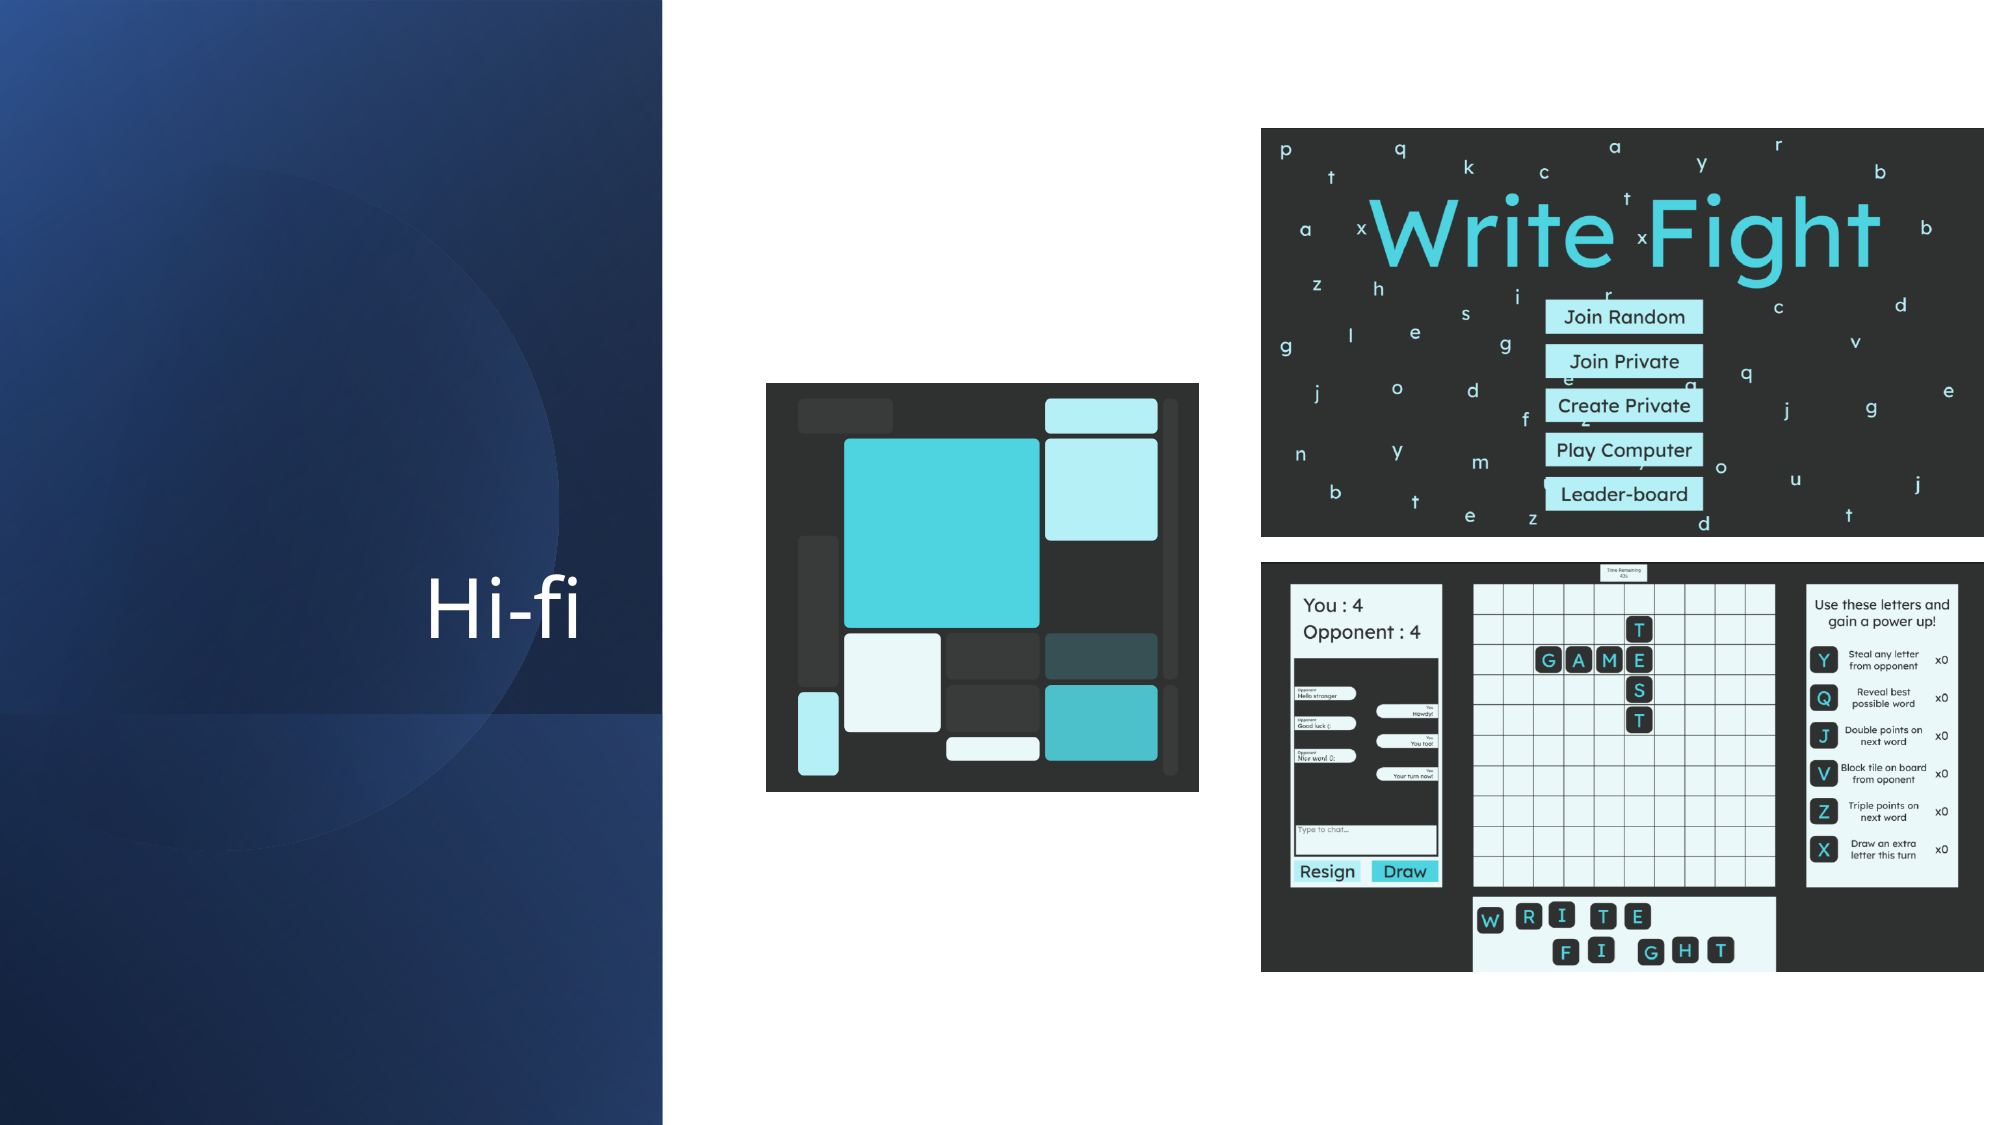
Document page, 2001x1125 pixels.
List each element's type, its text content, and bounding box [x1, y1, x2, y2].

picture [1261, 128, 1984, 537]
text_box [0, 0, 663, 1125]
text_box [663, 0, 2000, 1125]
title Hi-fi [132, 75, 599, 664]
picture [1261, 562, 1984, 972]
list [766, 383, 1199, 792]
